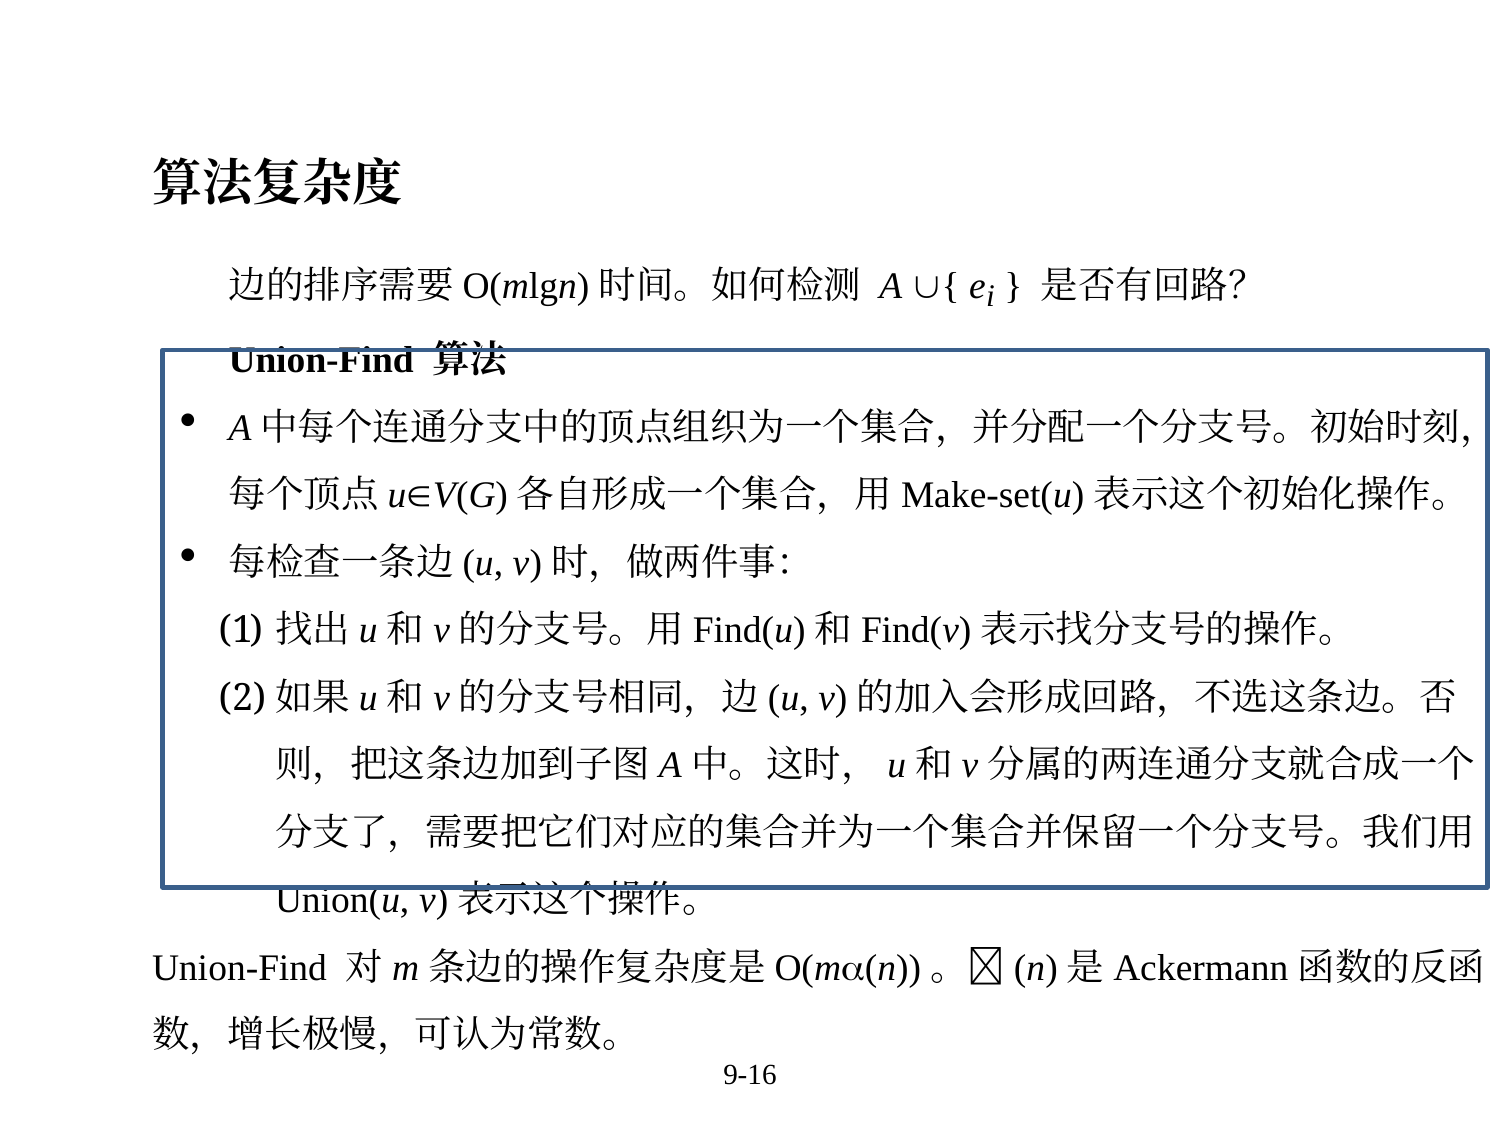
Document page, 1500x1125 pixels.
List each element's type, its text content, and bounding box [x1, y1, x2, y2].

text_box 算法复杂度 边的排序需要O(mlgn)时间。如何检测 A { ei } 是否有回路？ Union-Find 算法 A中每个连通分支中的顶点组织为一个集合，并分配一个分支号。初始时刻，每个顶点uV(G)各自形成一个集合，用Make-set(u)表示这个初始化操作。 每检查一条边(u, v)时，做两件事： 找出u和v的分支号。用Find(u)和Find(v)表示找分支号的操作。 如果u和v的分支号相同，边(u, v)的加入会形成回路，不选这条边。否则，把这条边加到子图A中。这时，u和v分属的两连通分支就合成一个分支了，需要把它们对应的集合并为一个集合并保留一个分支号。我们用Union(u, v)表示这个操作。 Union-Find 对m条边的操作复杂度是O(m(n))。(n)是Ackermann函数的反函数，增长极慢，可认为常数。 [137, 112, 1500, 1063]
footer 9-16 [512, 1063, 988, 1103]
text_box [160, 348, 1490, 890]
